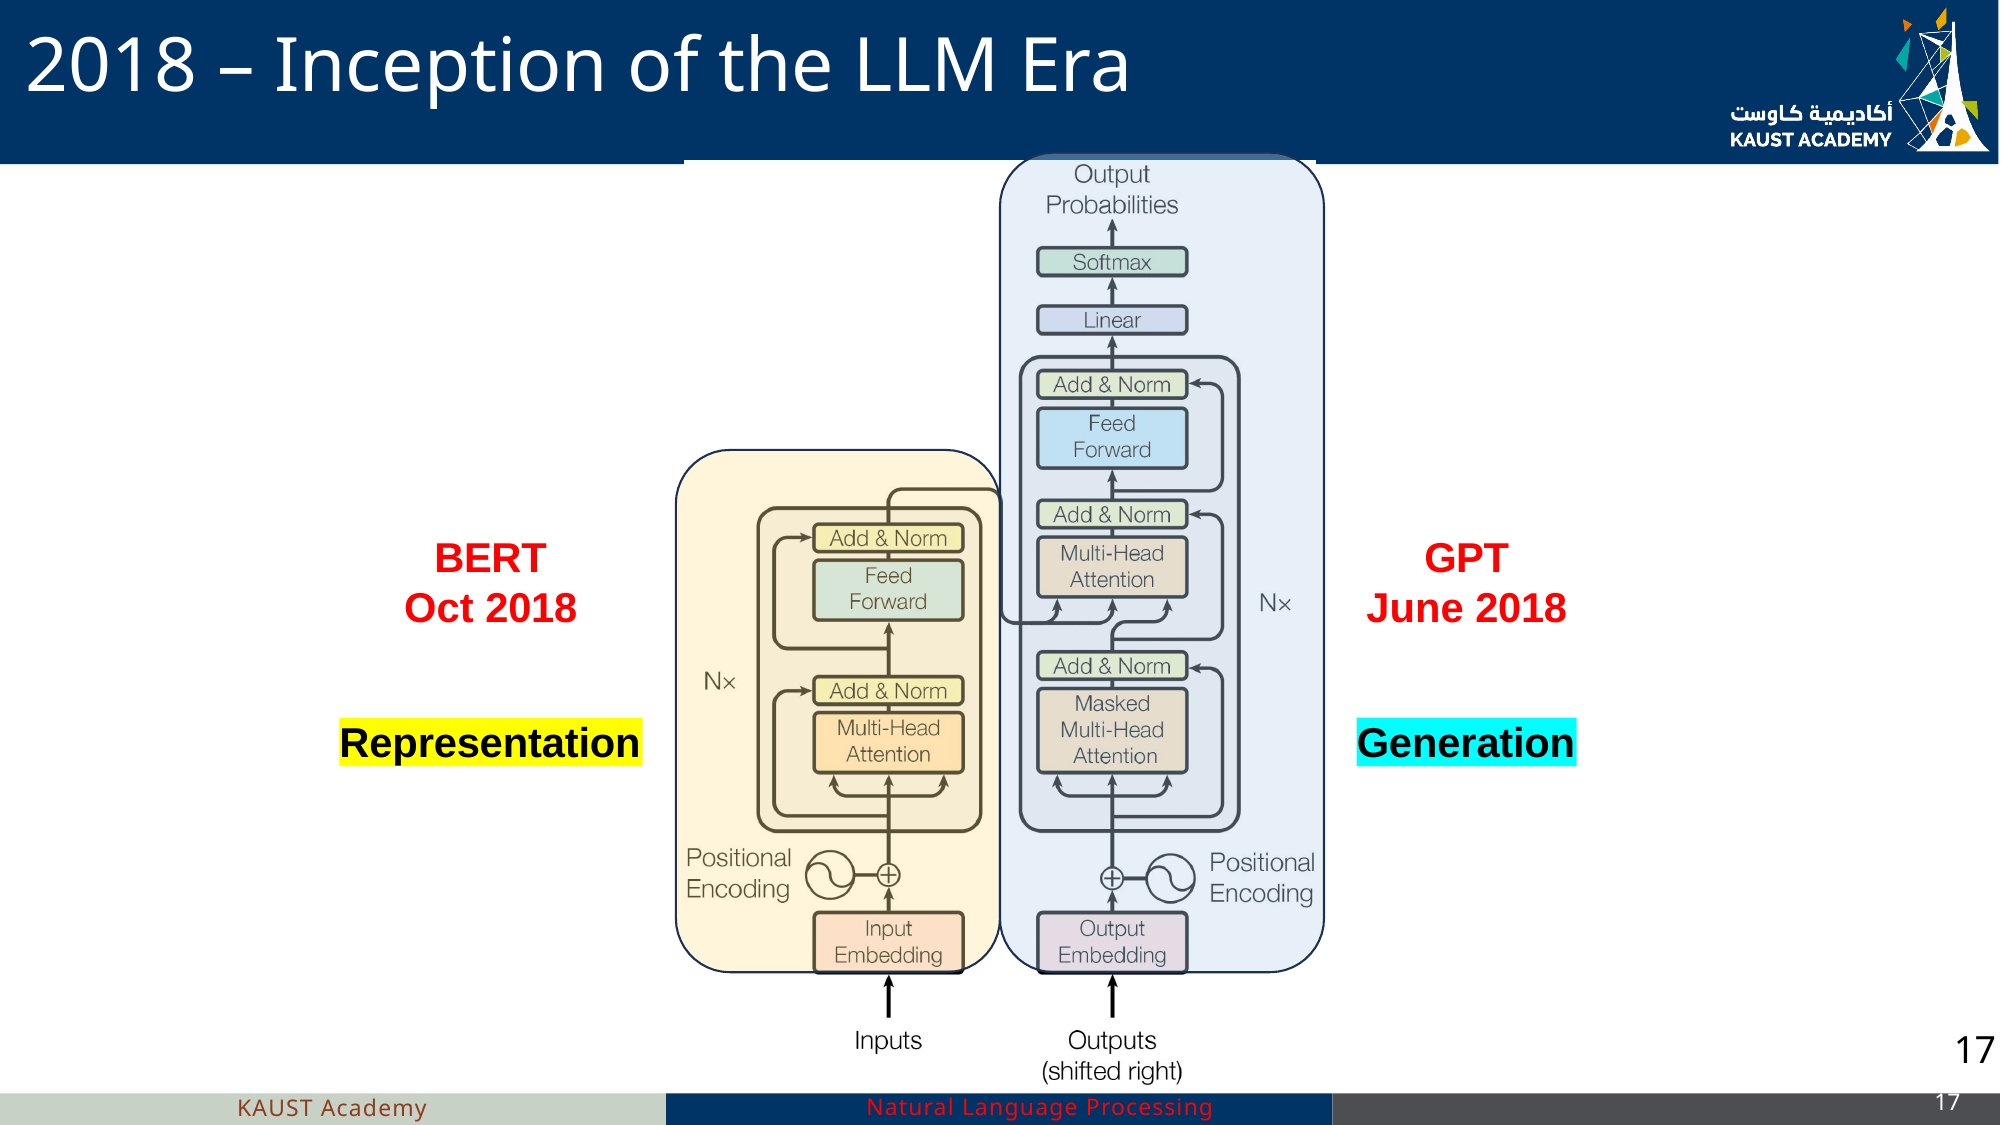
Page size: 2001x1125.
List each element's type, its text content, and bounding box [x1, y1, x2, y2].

title 2018 – Inception of the LLM Era [25, 24, 1737, 215]
slide_number 17 [1947, 1051, 2000, 1125]
text_box GPT June 2018 [1363, 529, 1570, 632]
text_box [674, 151, 1326, 1088]
text_box BERT Oct 2018 [402, 529, 580, 632]
picture [1721, 0, 2000, 159]
text_box Representation [339, 717, 643, 767]
text_box Generation [1356, 717, 1577, 767]
